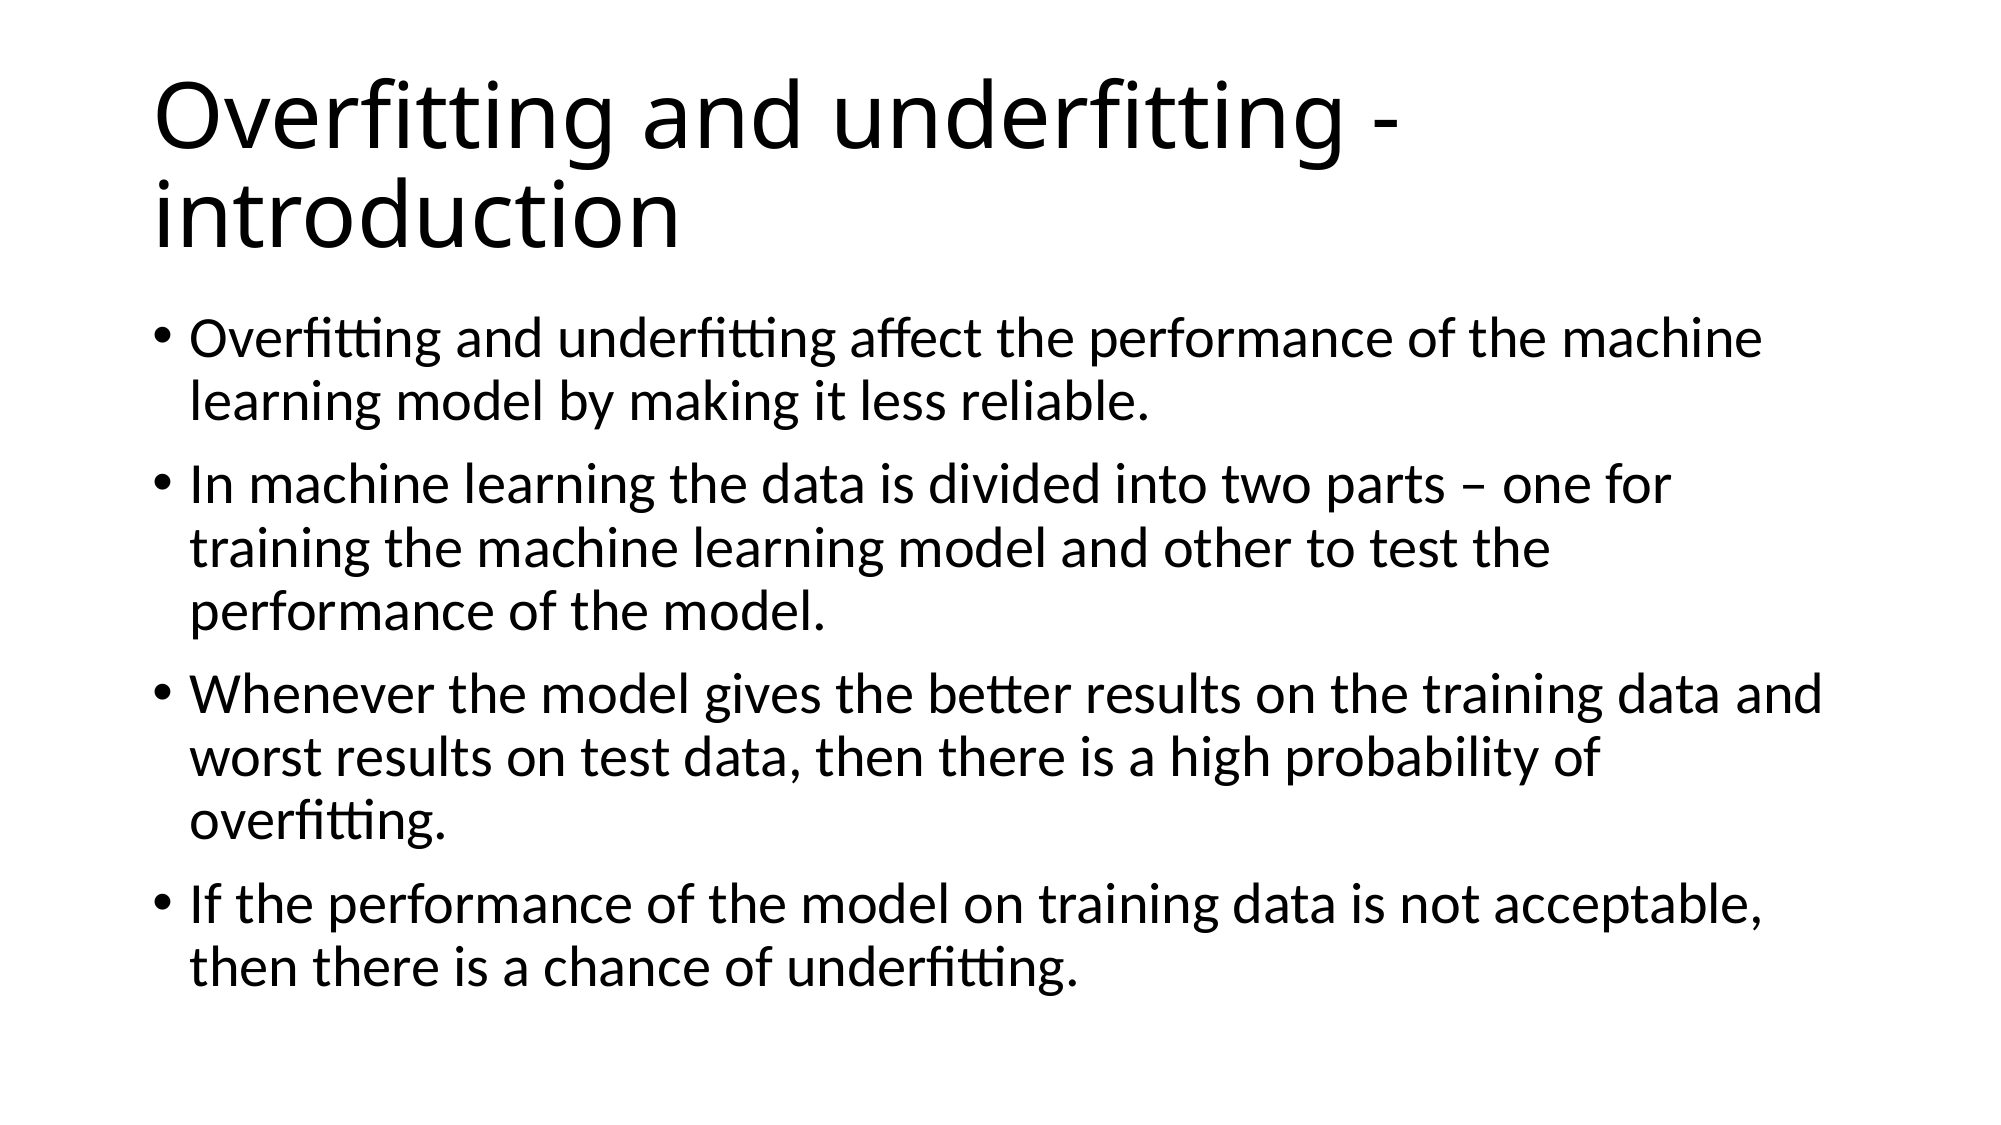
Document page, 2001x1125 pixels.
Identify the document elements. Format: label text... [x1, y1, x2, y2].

list Overfitting and underfitting affect the performance of the machine learning model by making it less reliable. In machine learning the data is divided into two parts – one for training the machine learning model and other to test the performance of the model. Whenever the model gives the better results on the training data and worst results on test data, then there is a high probability of overfitting. If the performance of the model on training data is not acceptable, then there is a chance of underfitting. [137, 299, 1863, 1014]
title Overfitting and underfitting - introduction [137, 59, 1863, 278]
